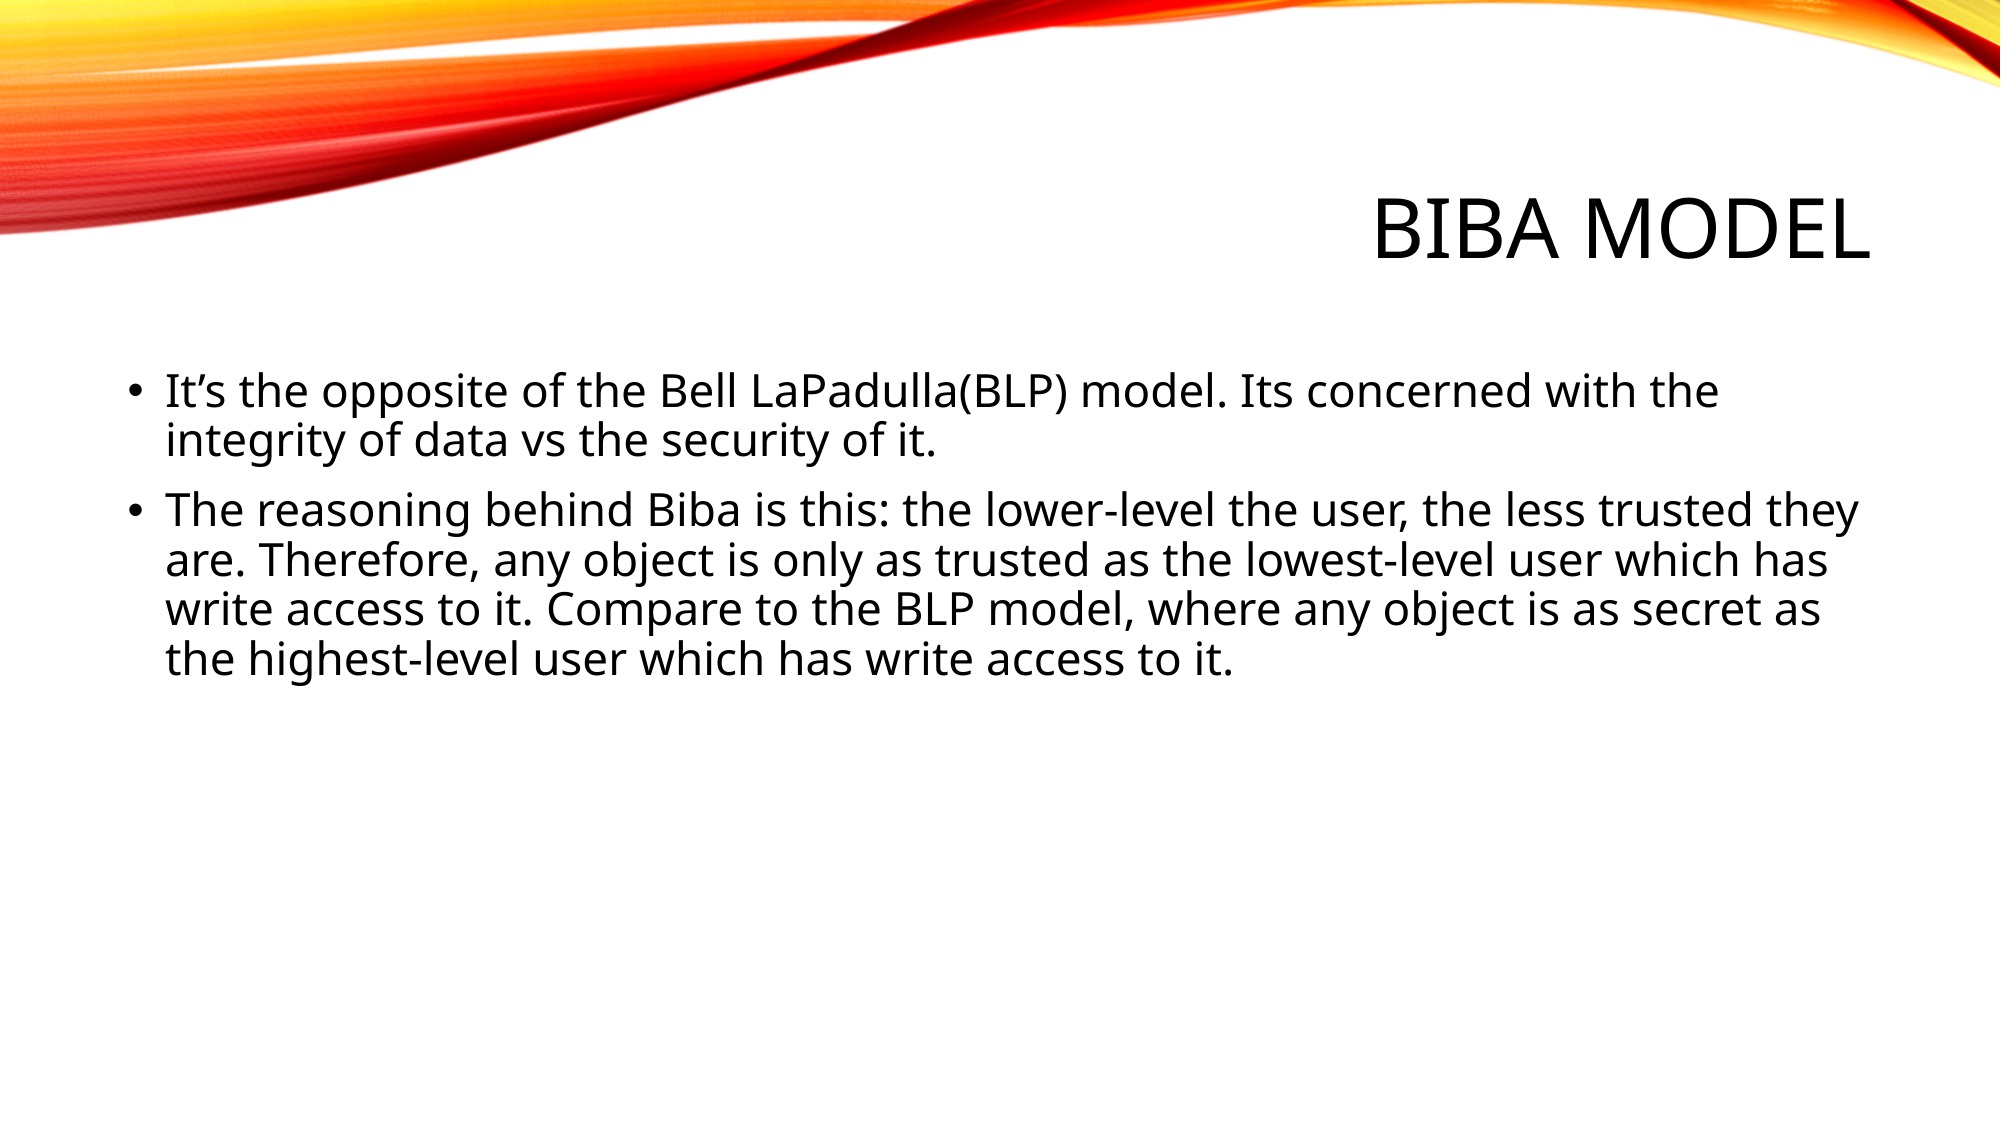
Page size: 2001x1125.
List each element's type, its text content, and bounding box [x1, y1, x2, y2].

title Biba Model [474, 125, 1888, 338]
picture [0, 0, 2000, 237]
list It’s the opposite of the Bell LaPadulla(BLP) model. Its concerned with the integrity of data vs the security of it. The reasoning behind Biba is this: the lower-level the user, the less trusted they are. Therefore, any object is only as trusted as the lowest-level user which has write access to it. Compare to the BLP model, where any object is as secret as the highest-level user which has write access to it. [112, 360, 1888, 1021]
